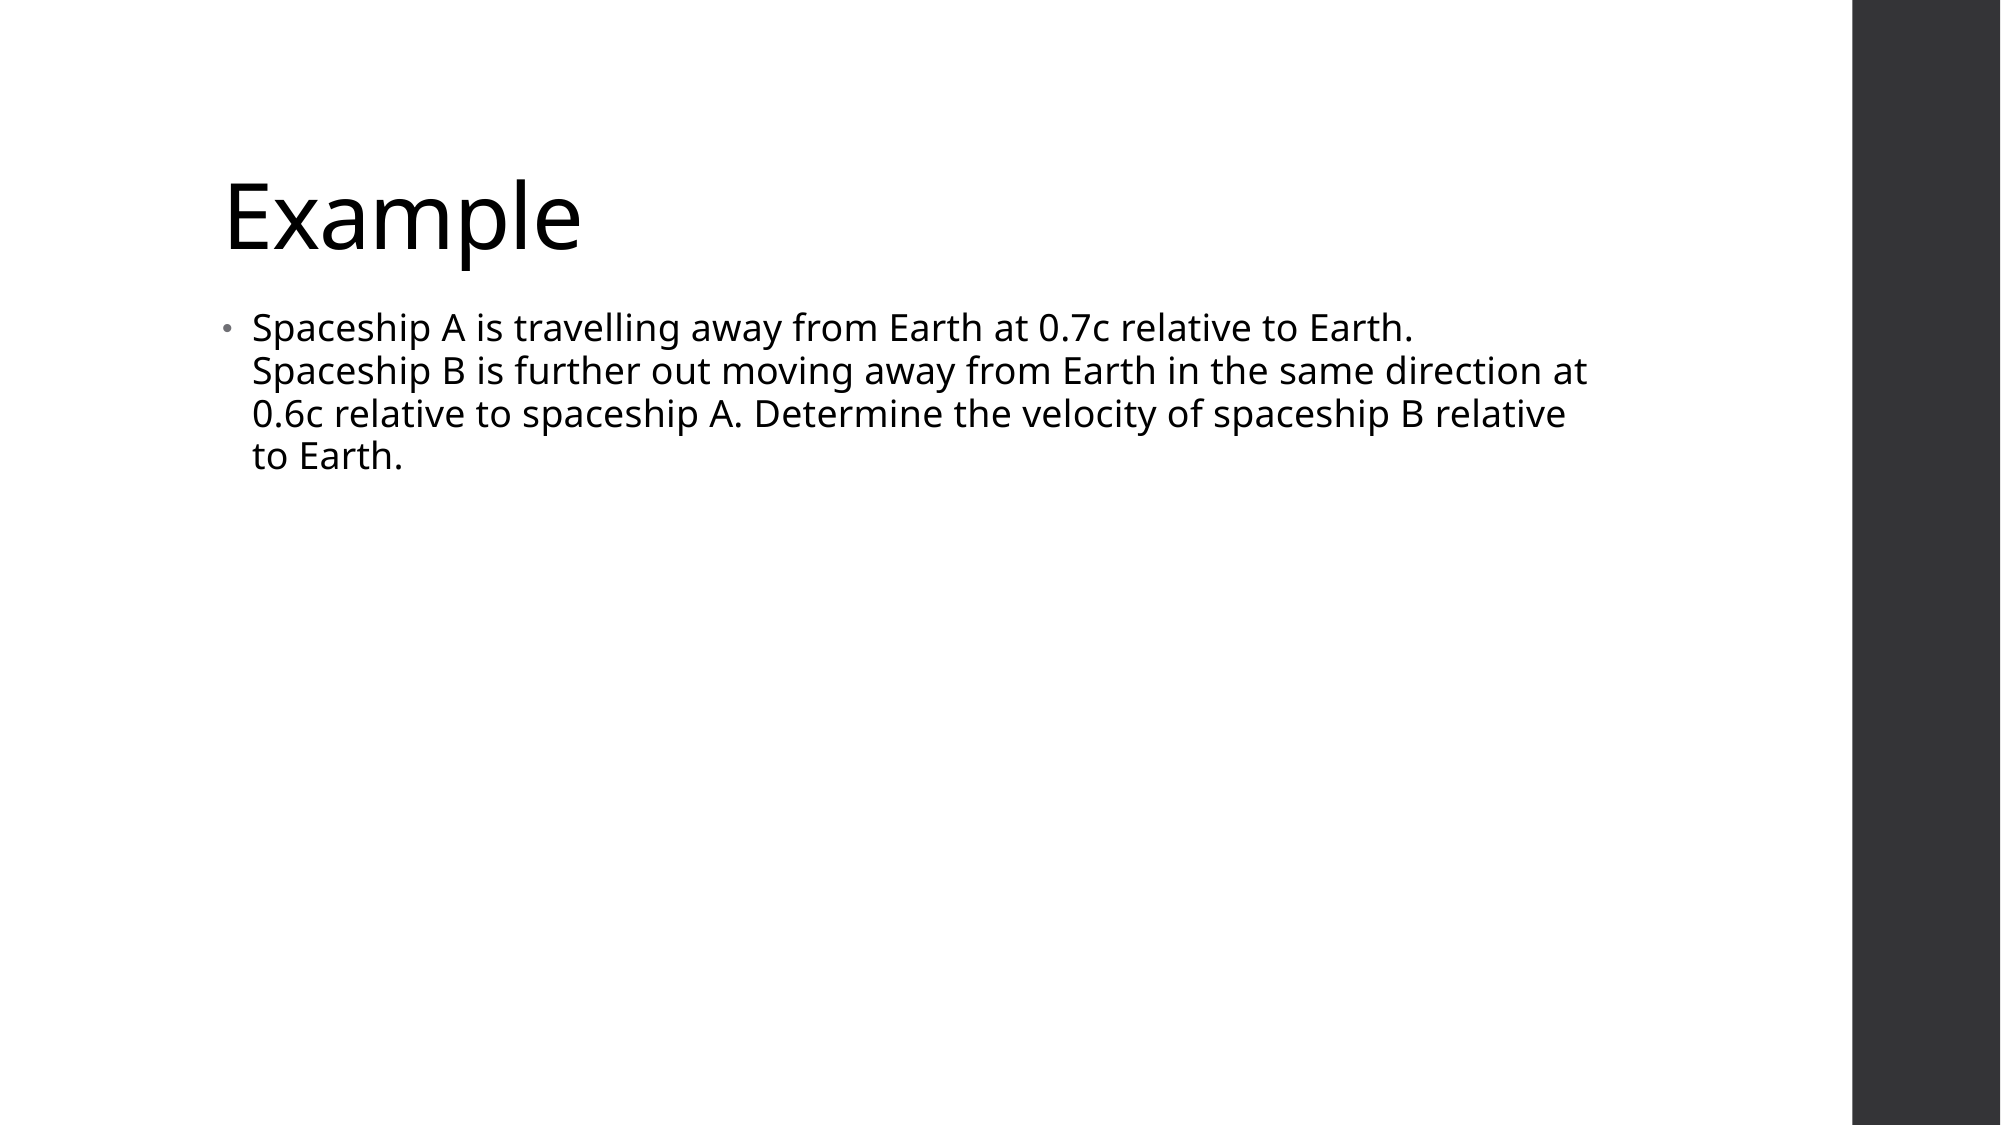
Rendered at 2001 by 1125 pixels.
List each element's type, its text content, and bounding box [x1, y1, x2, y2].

title Example [206, 60, 1797, 278]
